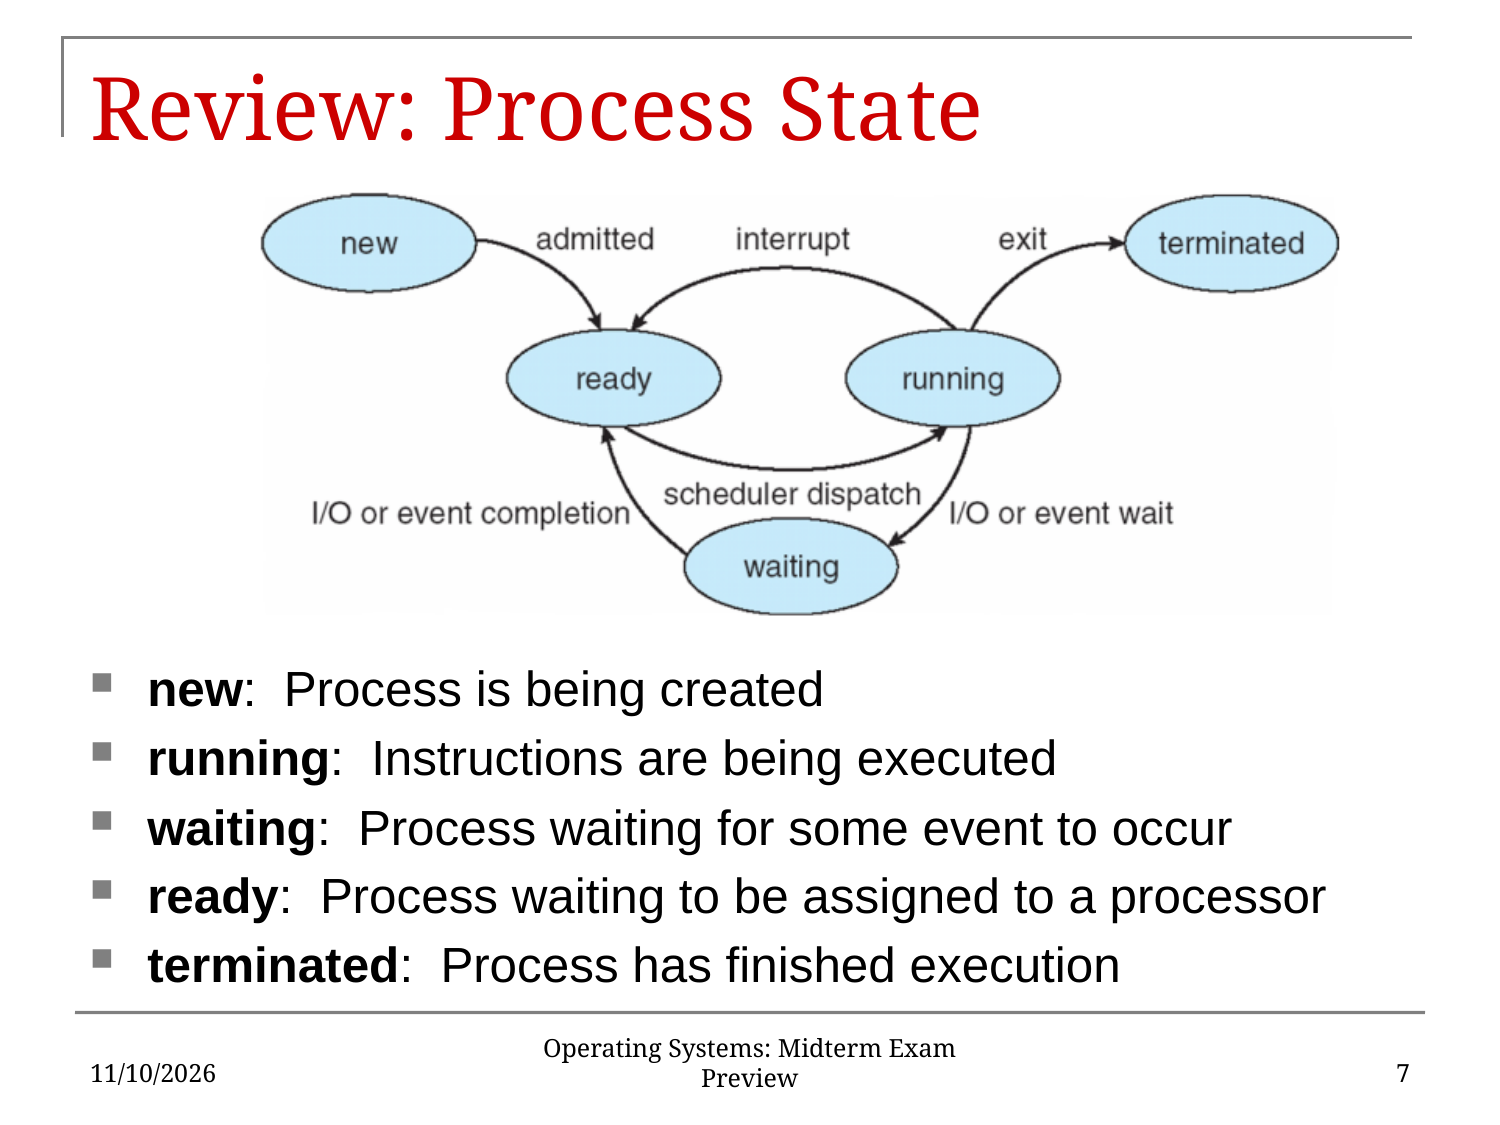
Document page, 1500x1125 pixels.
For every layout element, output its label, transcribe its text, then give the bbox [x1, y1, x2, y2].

footer Operating Systems: Midterm Exam Preview [512, 1024, 988, 1101]
list new: Process is being created running: Instructions are being executed waiting: Process waiting for some event to occur ready: Process waiting to be assigned to a processor terminated: Process has finished execution [75, 650, 1425, 1006]
slide_number 7 [1074, 1023, 1426, 1100]
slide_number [74, 1023, 426, 1100]
title Review: Process State [75, 45, 1425, 163]
picture [254, 187, 1345, 622]
